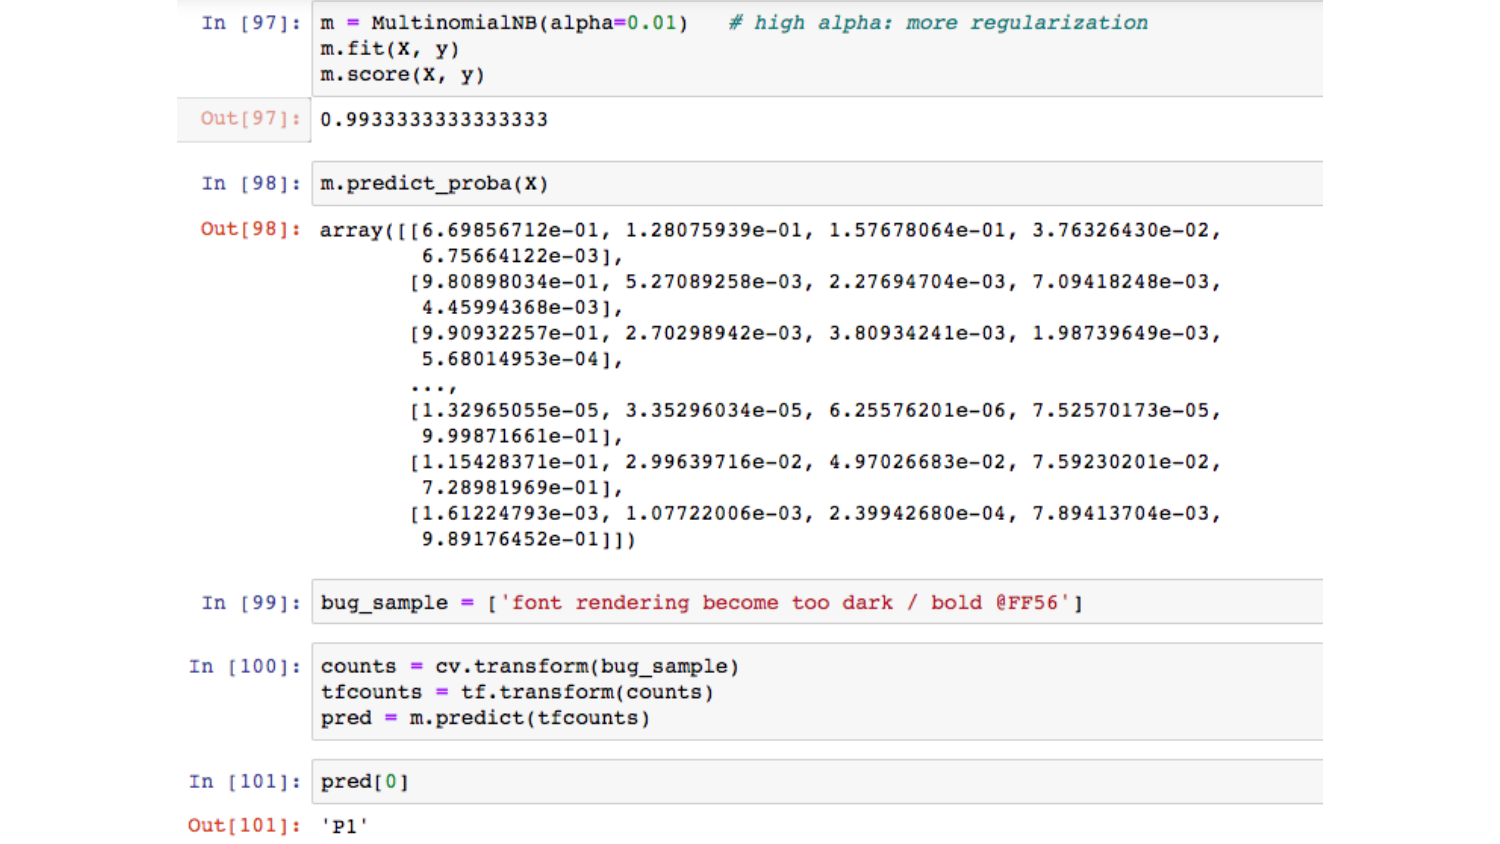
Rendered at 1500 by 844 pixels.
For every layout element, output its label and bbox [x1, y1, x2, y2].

picture [177, 0, 1323, 844]
